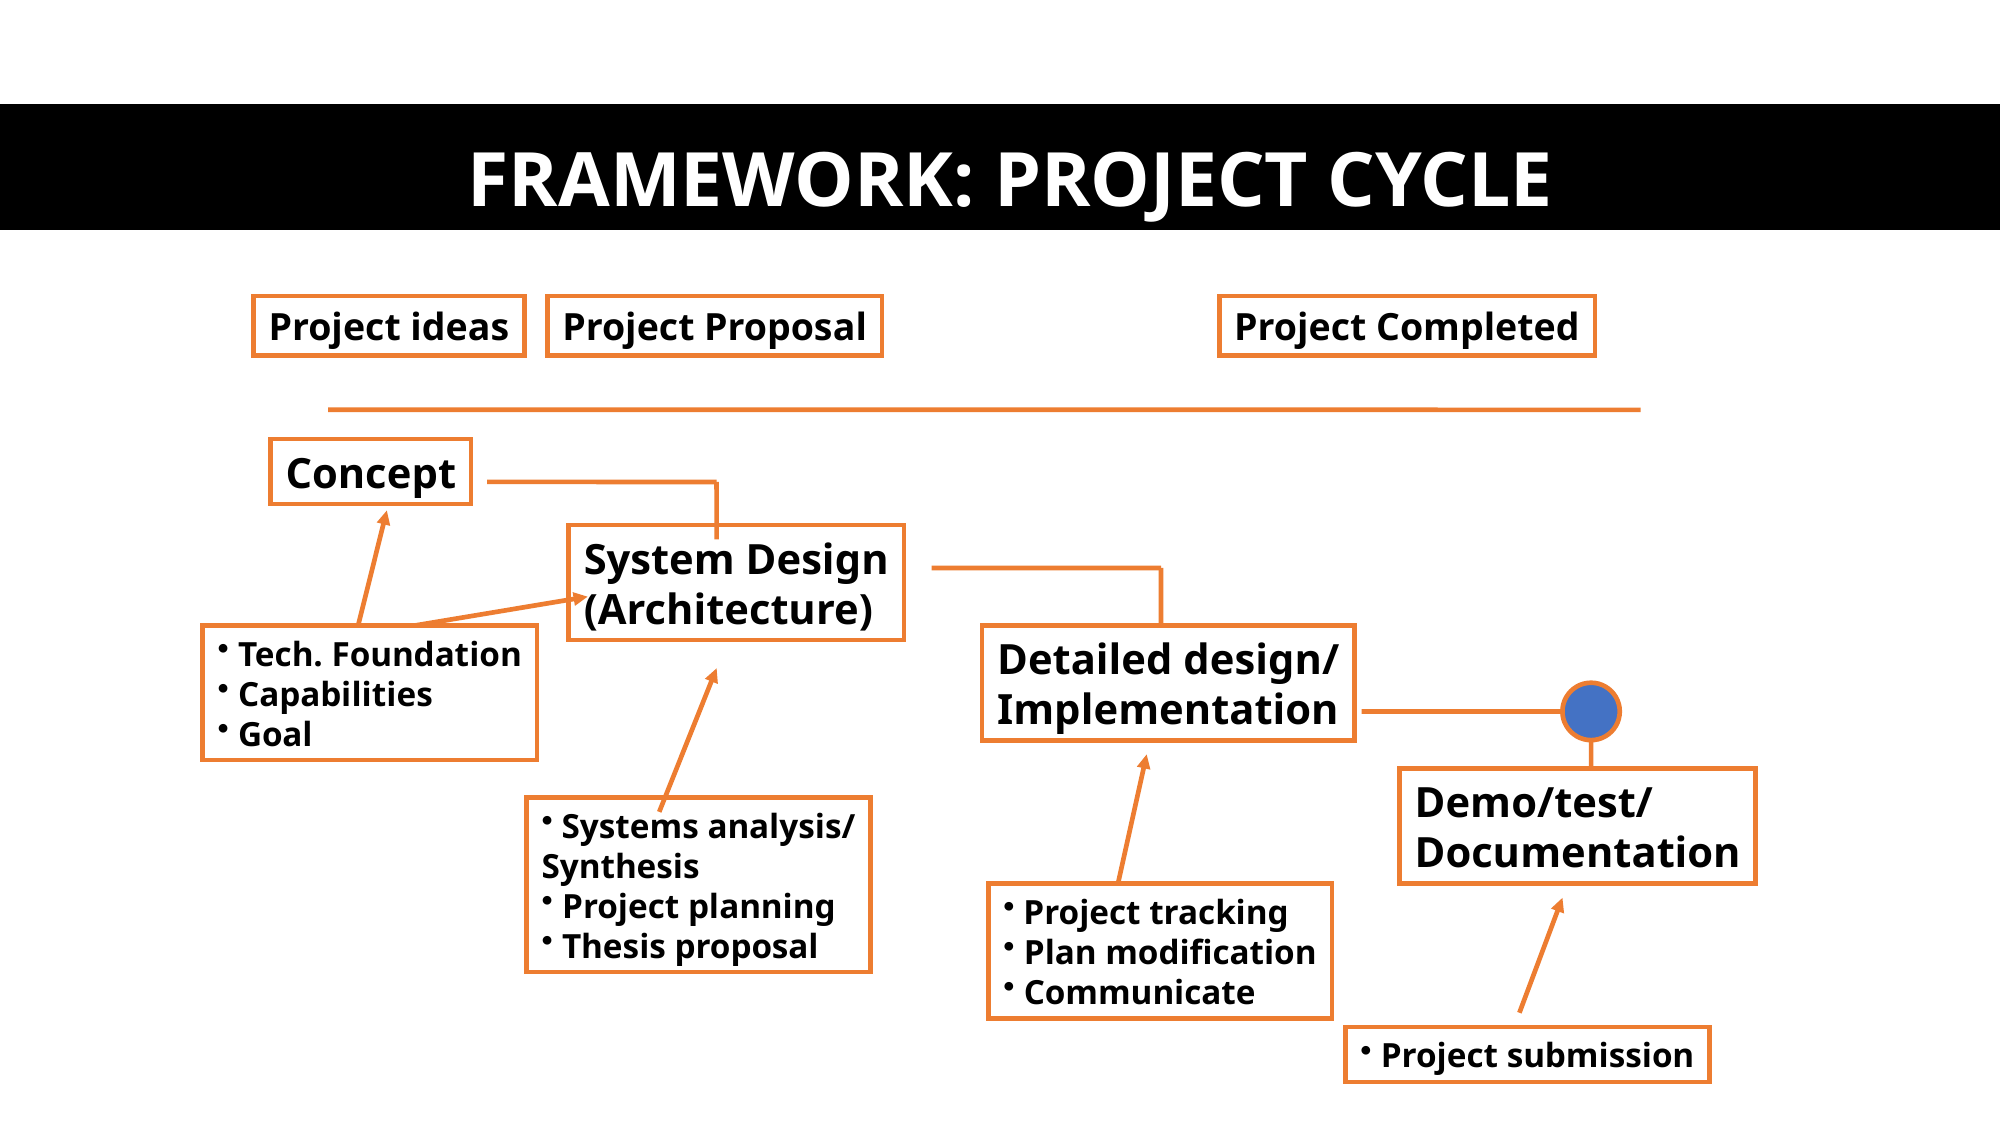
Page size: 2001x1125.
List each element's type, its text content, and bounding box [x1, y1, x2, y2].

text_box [229, 438, 1722, 1083]
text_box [278, 295, 1641, 410]
text_box [0, 106, 2000, 229]
title FRAMEWORK: PROJECT CYCLE [91, 134, 1931, 257]
